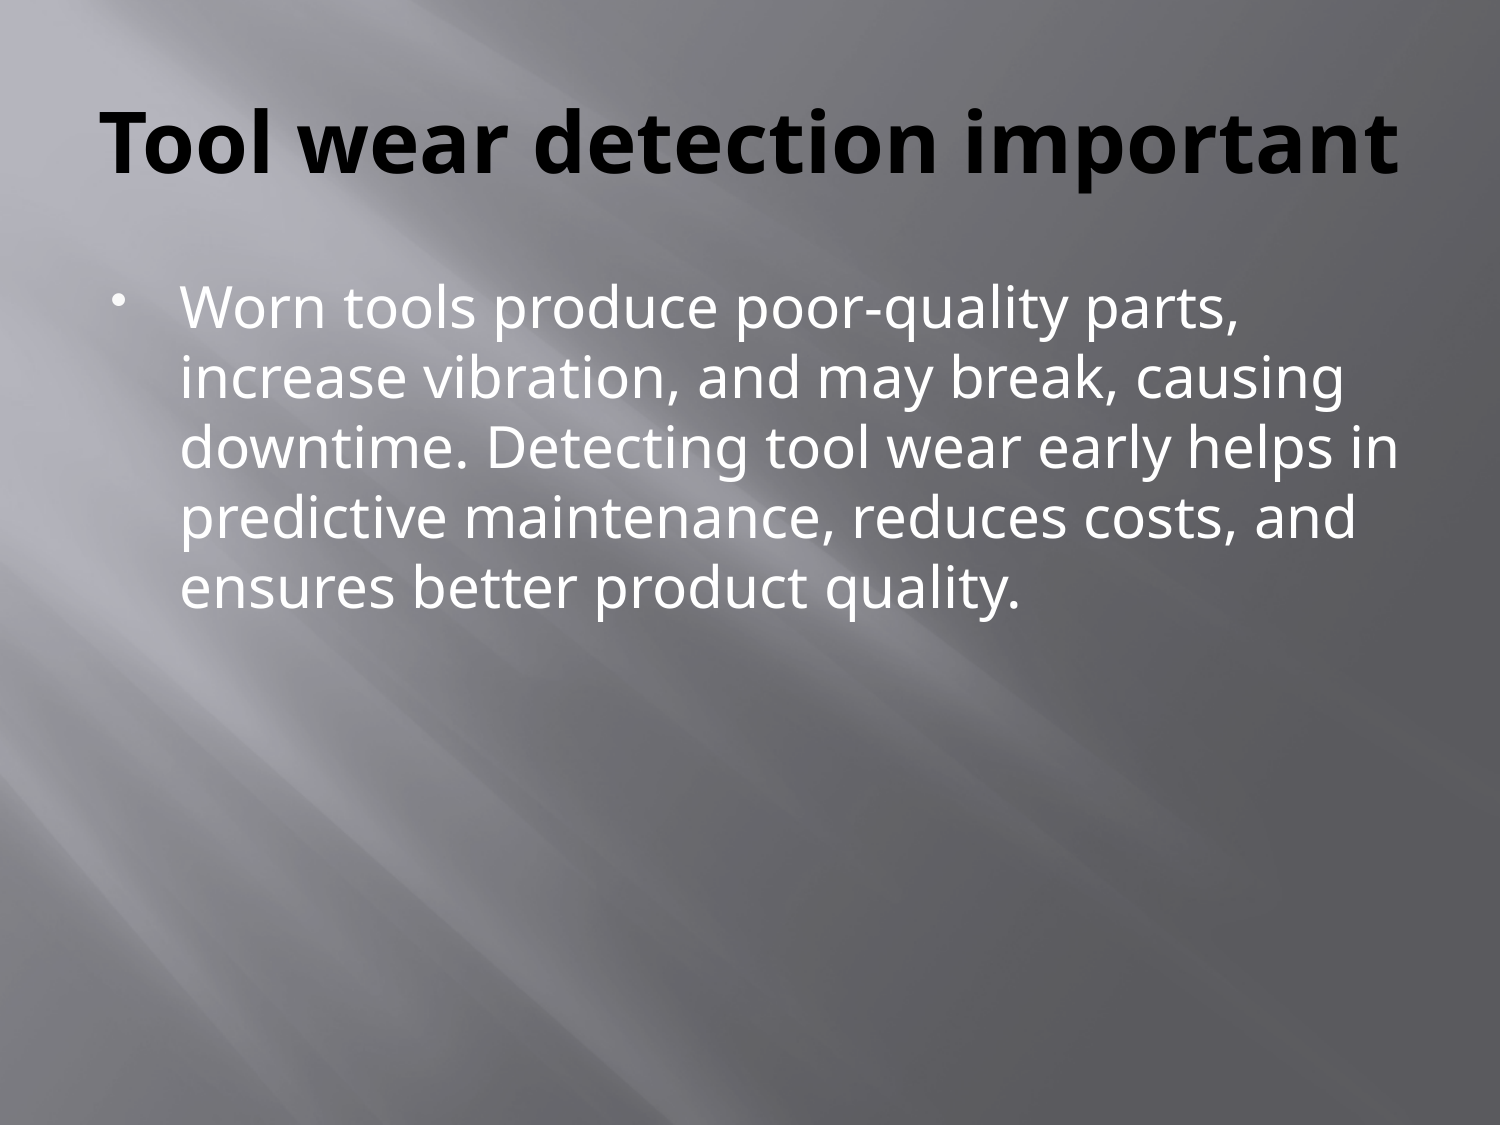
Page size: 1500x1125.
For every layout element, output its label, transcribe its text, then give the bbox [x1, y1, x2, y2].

list Worn tools produce poor-quality parts, increase vibration, and may break, causing downtime. Detecting tool wear early helps in predictive maintenance, reduces costs, and ensures better product quality. [75, 262, 1425, 1035]
title Tool wear detection important [75, 45, 1425, 233]
